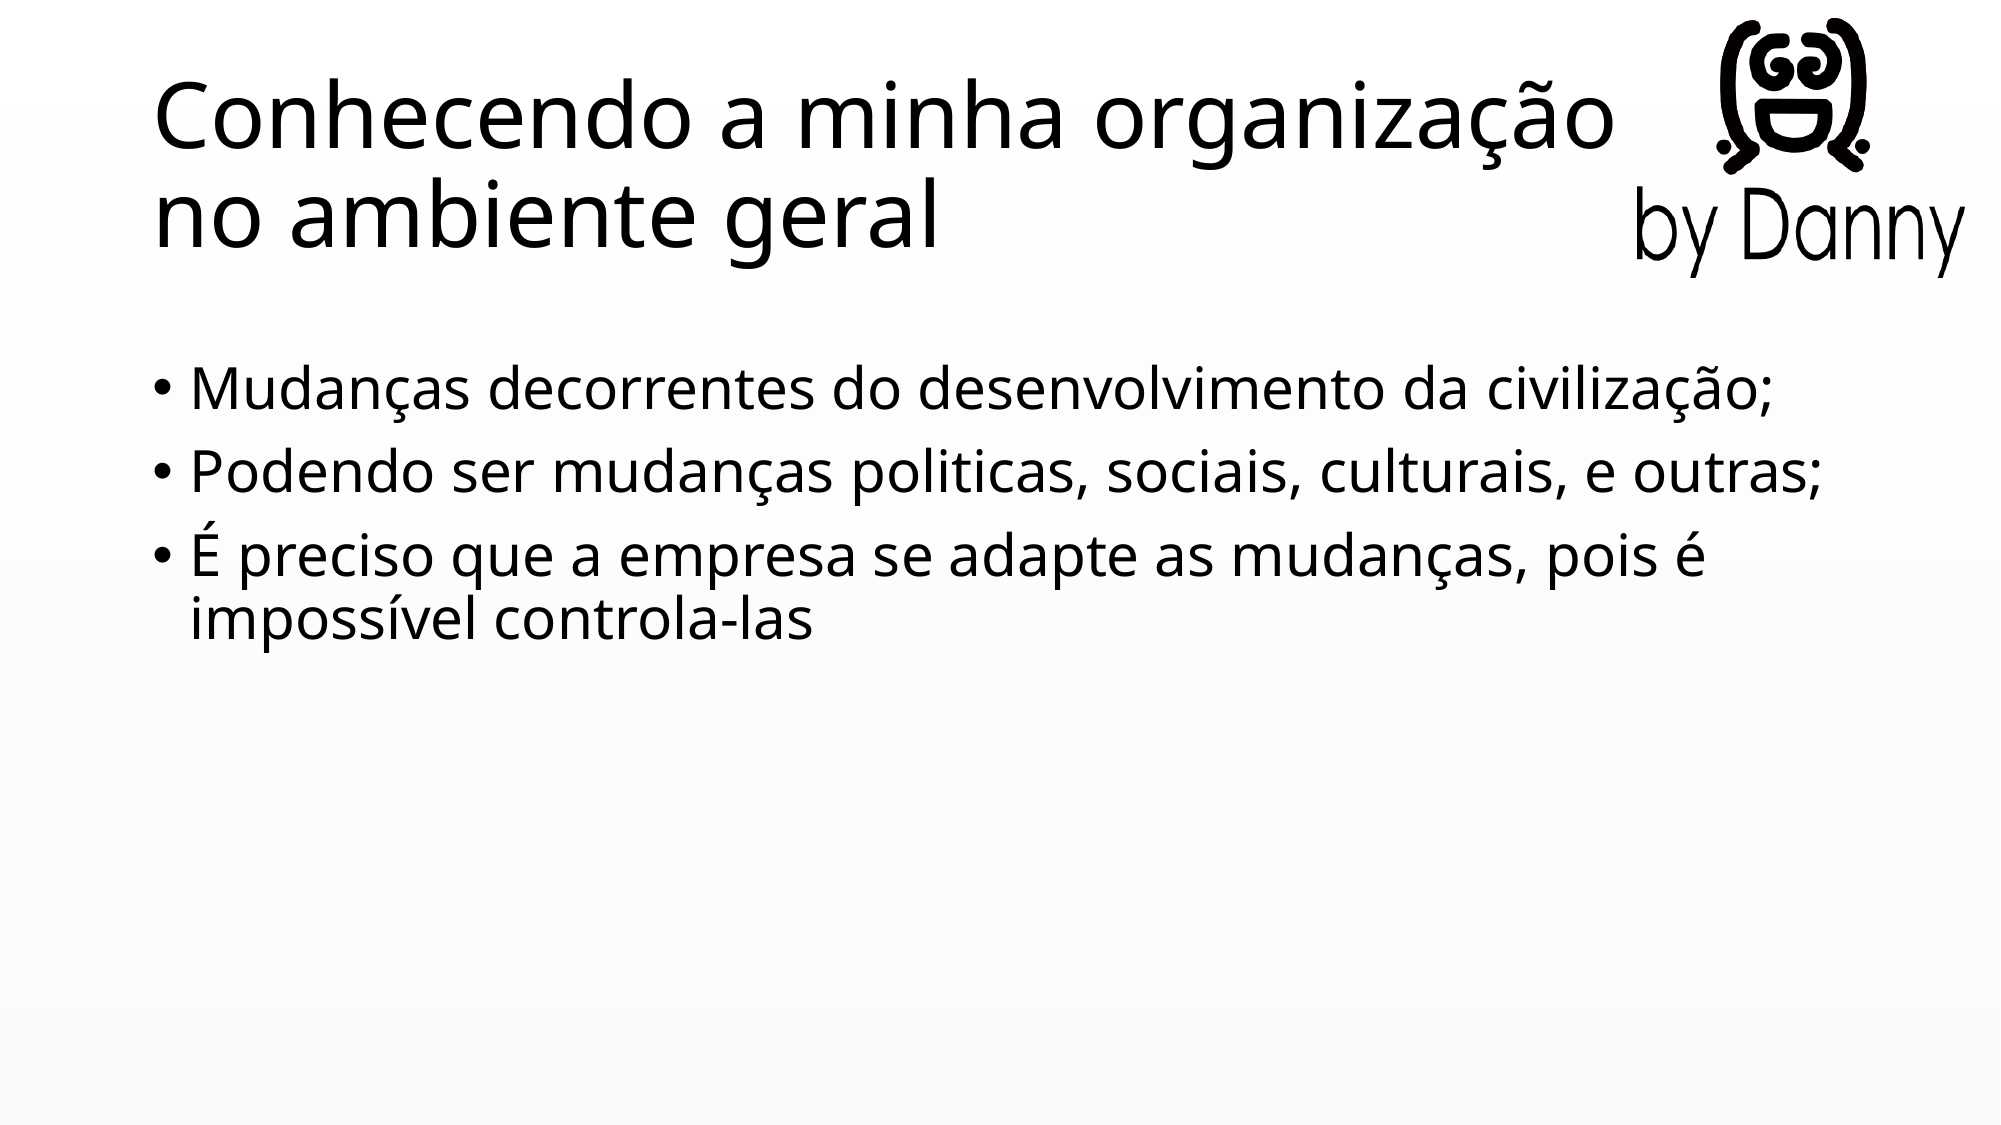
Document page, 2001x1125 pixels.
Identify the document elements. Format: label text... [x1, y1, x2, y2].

list Mudanças decorrentes do desenvolvimento da civilização; Podendo ser mudanças politicas, sociais, culturais, e outras; É preciso que a empresa se adapte as mudanças, pois é impossível controla-las [137, 351, 1863, 1066]
picture [1637, 18, 1965, 278]
title Conhecendo a minha organização no ambiente geral [137, 59, 1757, 278]
